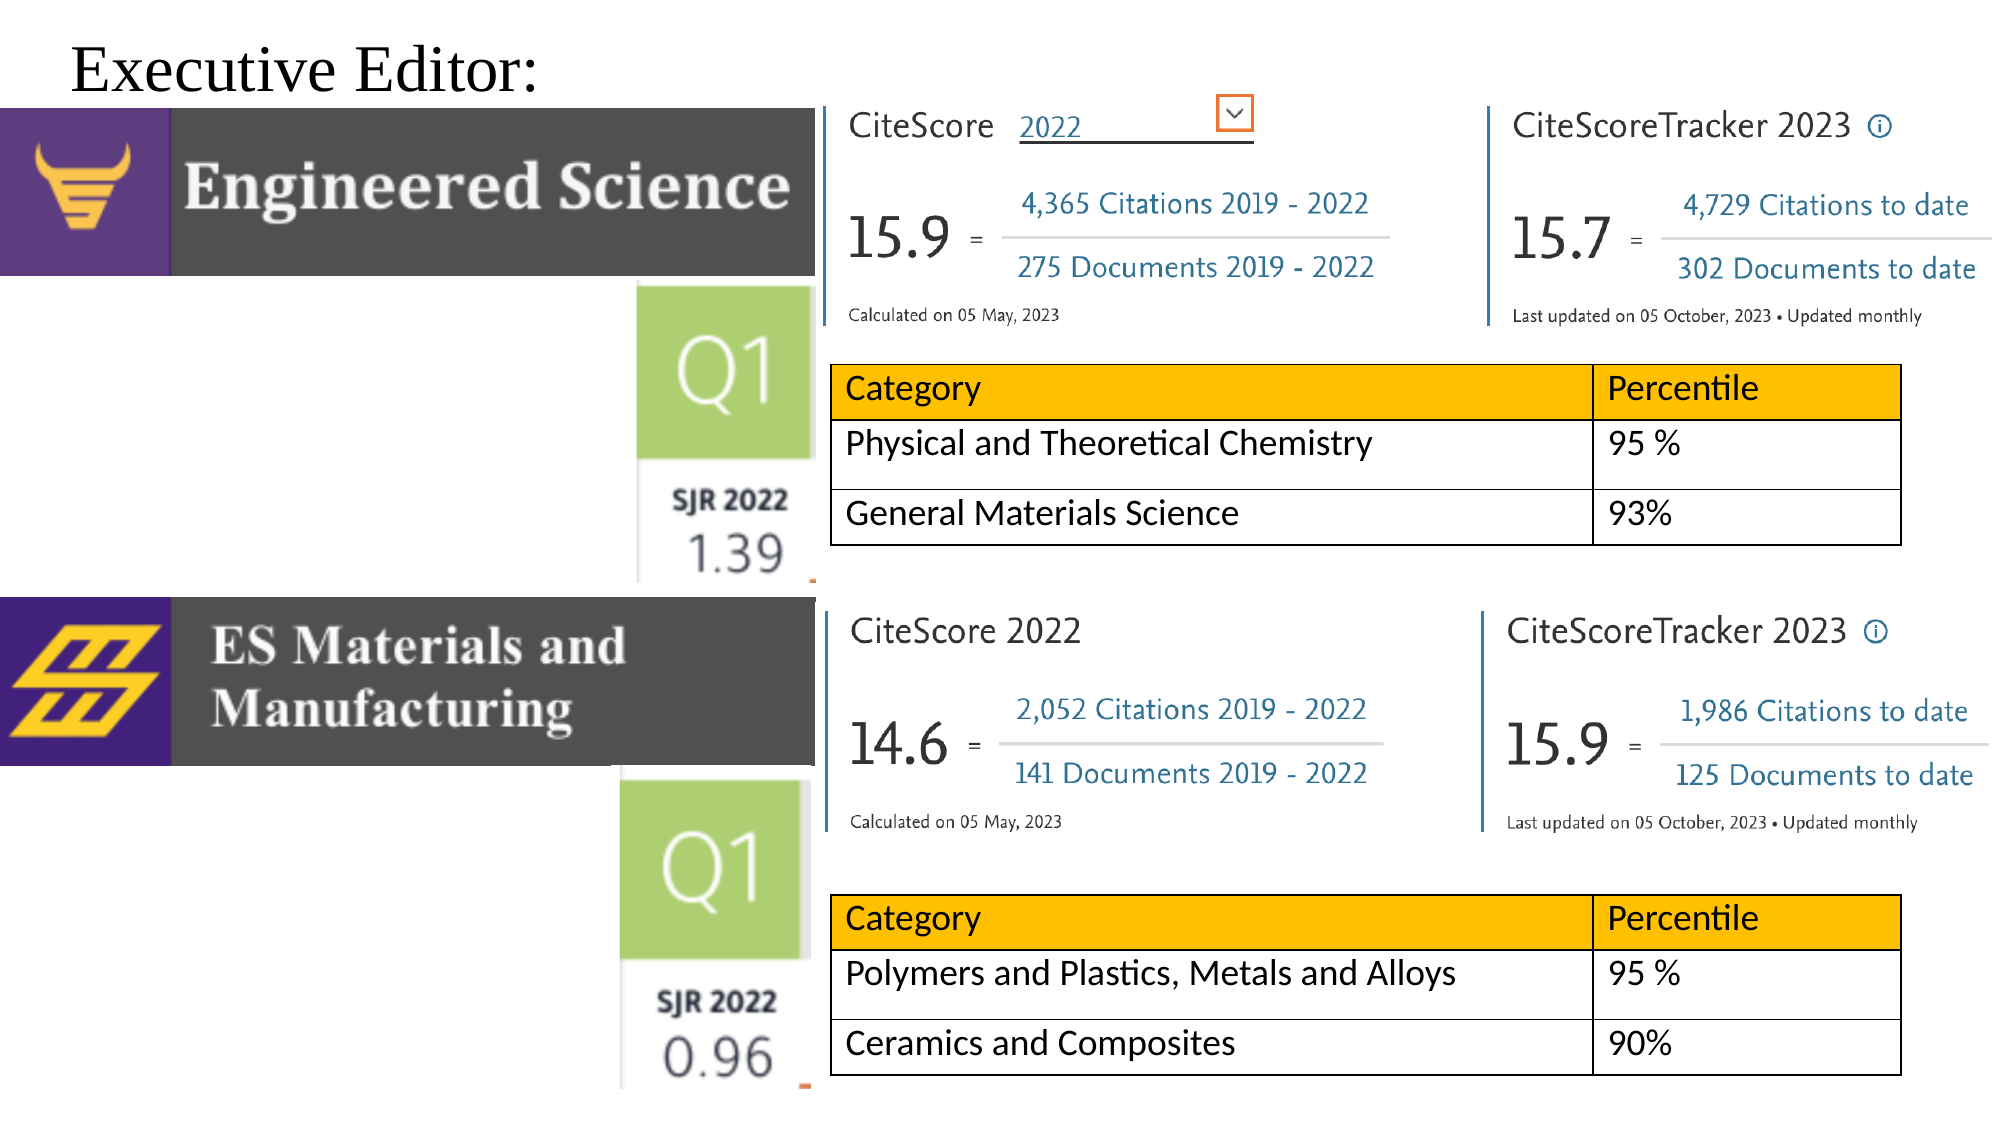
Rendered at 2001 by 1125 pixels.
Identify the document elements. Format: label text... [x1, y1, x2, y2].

table_cell General Materials Science [832, 490, 1592, 544]
table_header Category [832, 365, 1592, 419]
table_cell Ceramics and Composites [832, 1020, 1592, 1074]
table_cell Polymers and Plastics, Metals and Alloys [832, 951, 1592, 1019]
text_box Executive Editor: [55, 17, 712, 108]
table_cell 90% [1594, 1020, 1900, 1074]
table_cell Physical and Theoretical Chemistry [832, 421, 1592, 489]
table_cell 95 % [1594, 951, 1900, 1019]
table_cell 93% [1594, 490, 1900, 544]
table_header Percentile [1594, 365, 1900, 419]
table_header Category [832, 896, 1592, 949]
picture [0, 85, 2000, 583]
picture [0, 597, 2000, 1089]
table_header Percentile [1594, 896, 1900, 949]
table_cell 95 % [1594, 421, 1900, 489]
